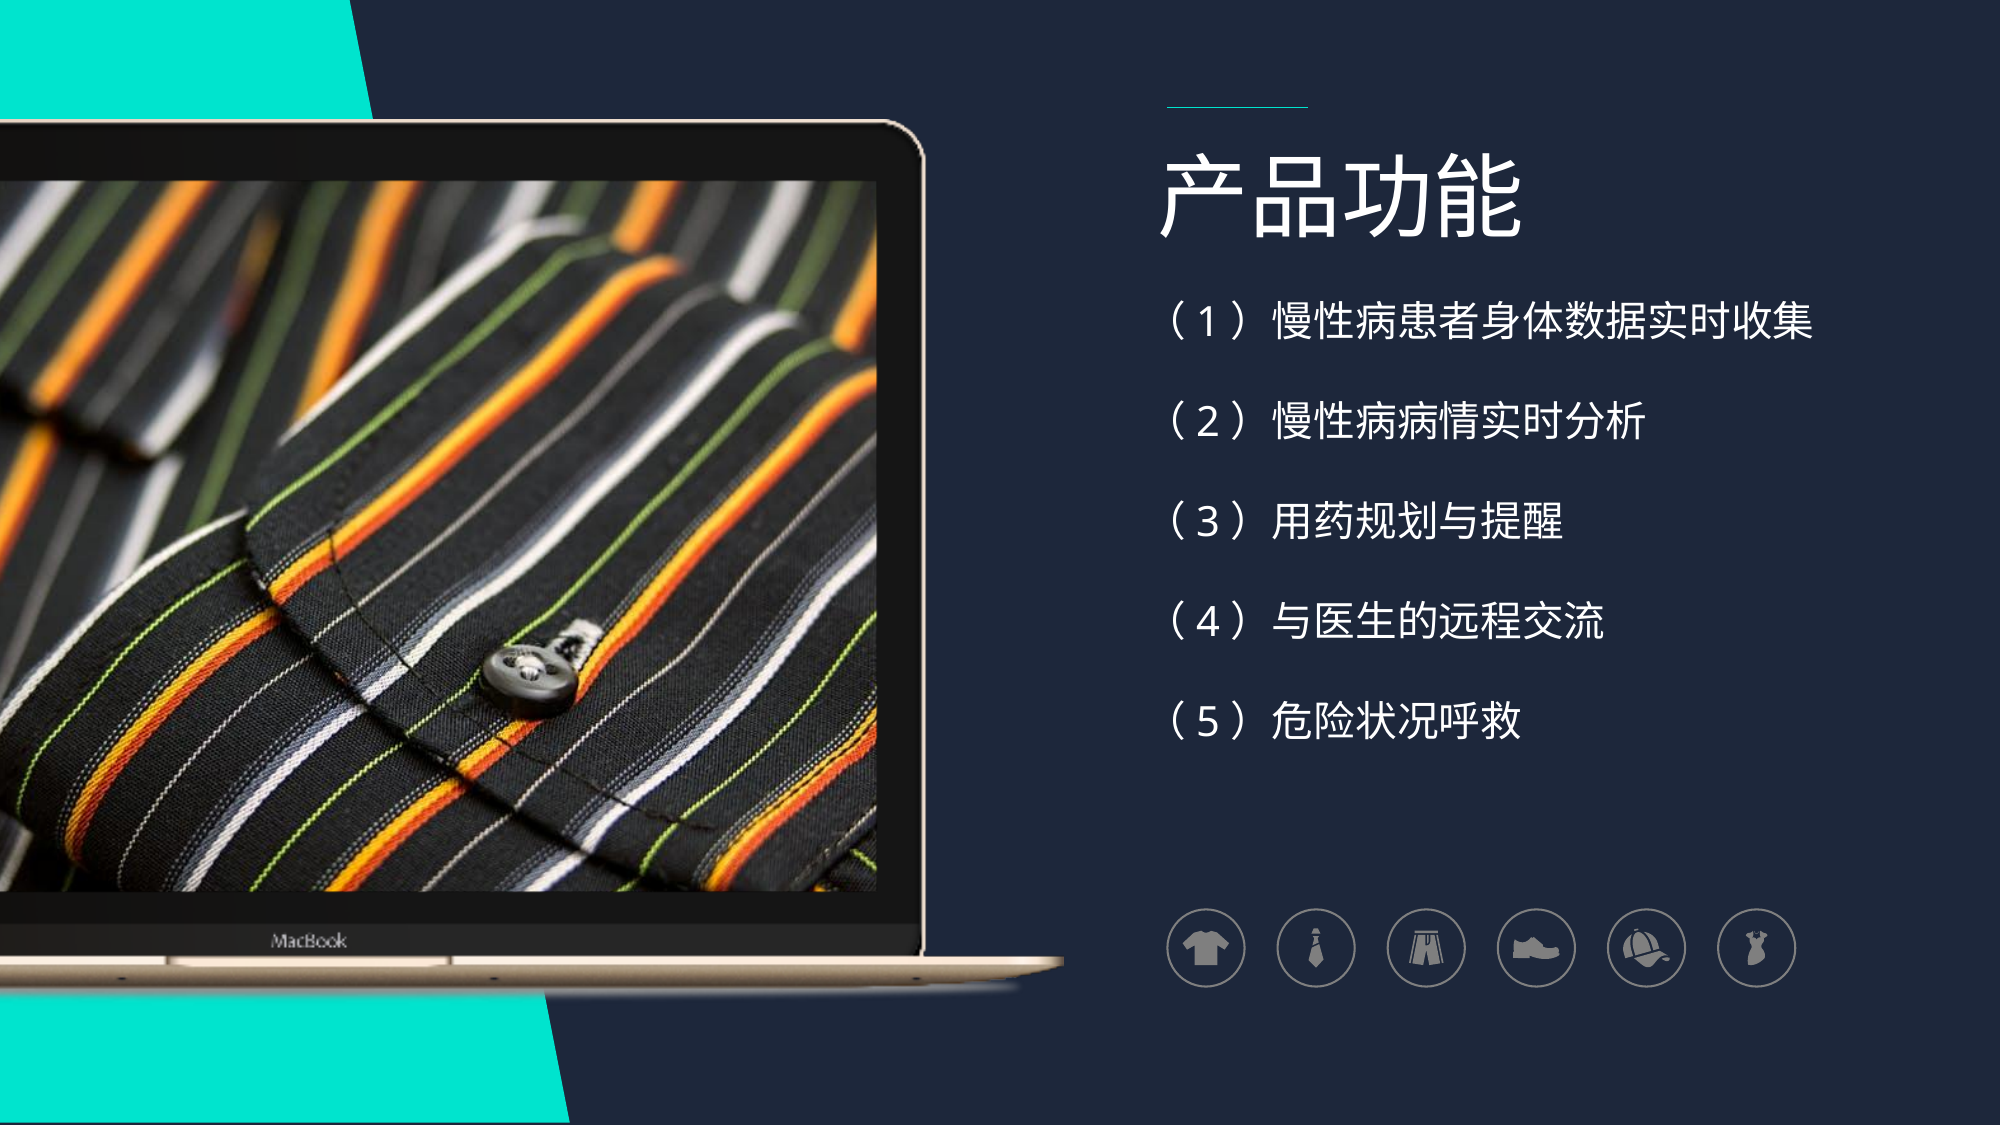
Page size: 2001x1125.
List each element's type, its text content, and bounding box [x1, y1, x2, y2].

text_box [1167, 909, 1245, 987]
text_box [1718, 909, 1796, 987]
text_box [1387, 909, 1465, 987]
text_box [0, 0, 374, 119]
text_box （1）慢性病患者身体数据实时收集 （2）慢性病病情实时分析 （3）用药规划与提醒 （4）与医生的远程交流 （5）危险状况呼救 [1129, 287, 1944, 753]
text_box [1497, 909, 1575, 987]
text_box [1277, 909, 1355, 987]
text_box 产品功能 [1143, 130, 1880, 256]
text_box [0, 119, 1064, 1006]
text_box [1607, 909, 1686, 987]
text_box [0, 1006, 572, 1124]
